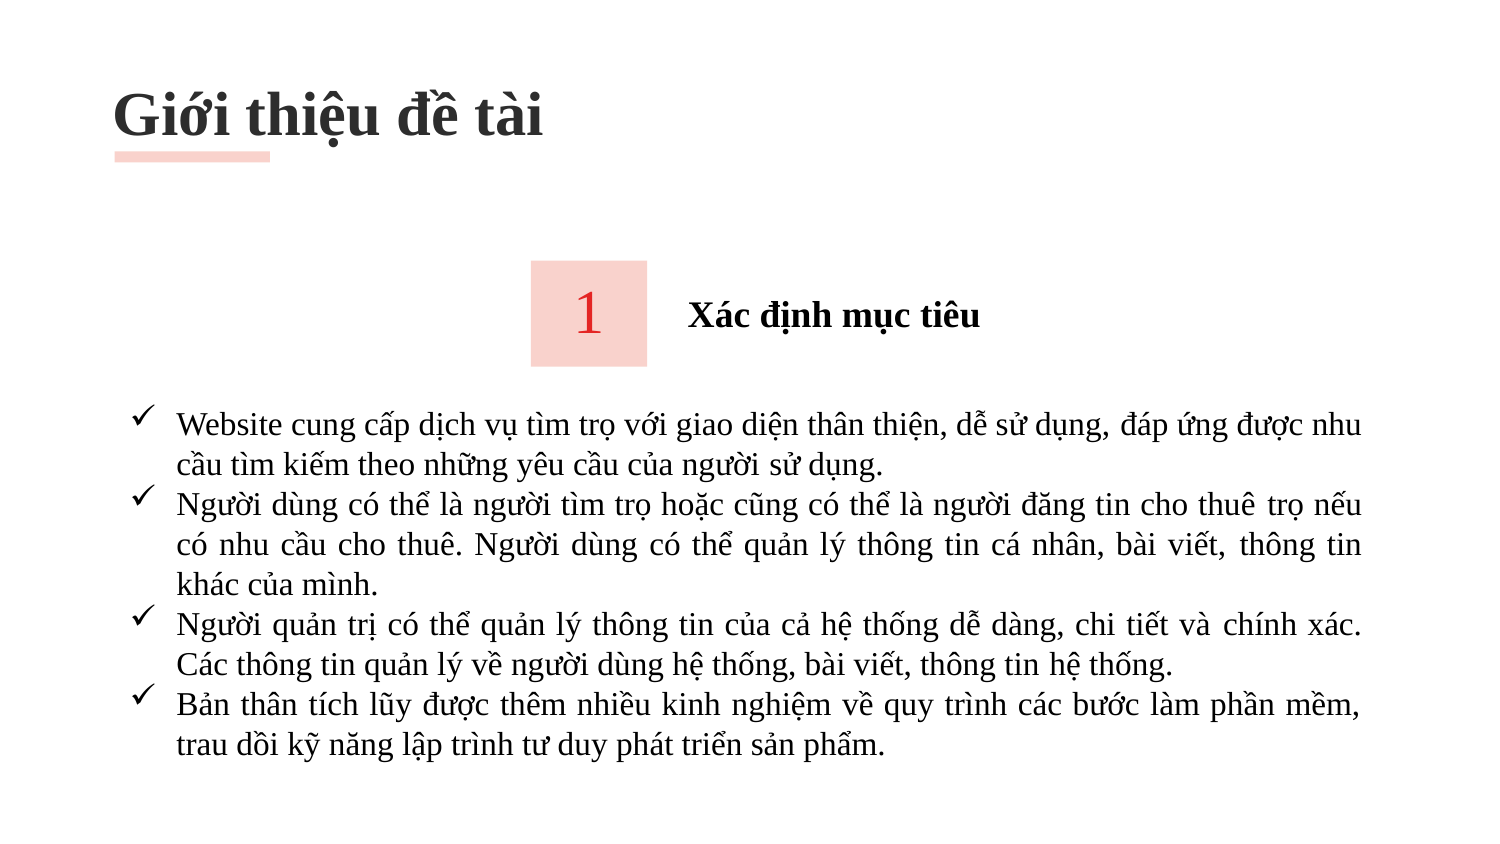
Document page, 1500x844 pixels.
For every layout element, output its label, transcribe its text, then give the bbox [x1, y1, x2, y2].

text_box Website cung cấp dịch vụ tìm trọ với giao diện thân thiện, dễ sử dụng, đáp ứng được nhu cầu tìm kiếm theo những yêu cầu của người sử dụng. Người dùng có thể là người tìm trọ hoặc cũng có thể là người đăng tin cho thuê trọ nếu có nhu cầu cho thuê. Người dùng có thể quản lý thông tin cá nhân, bài viết, thông tin khác của mình. Người quản trị có thể quản lý thông tin của cả hệ thống dễ dàng, chi tiết và chính xác. Các thông tin quản lý về người dùng hệ thống, bài viết, thông tin hệ thống. Bản thân tích lũy được thêm nhiều kinh nghiệm về quy trình các bước làm phần mềm, trau dồi kỹ năng lập trình tư duy phát triển sản phẩm. [114, 395, 1377, 770]
text_box [261, 232, 626, 367]
text_box 1 [556, 277, 622, 341]
text_box Xác định mục tiêu [672, 302, 1155, 350]
title Giới thiệu đề tài [97, 58, 1496, 153]
text_box [626, 260, 648, 367]
text_box [114, 151, 270, 163]
